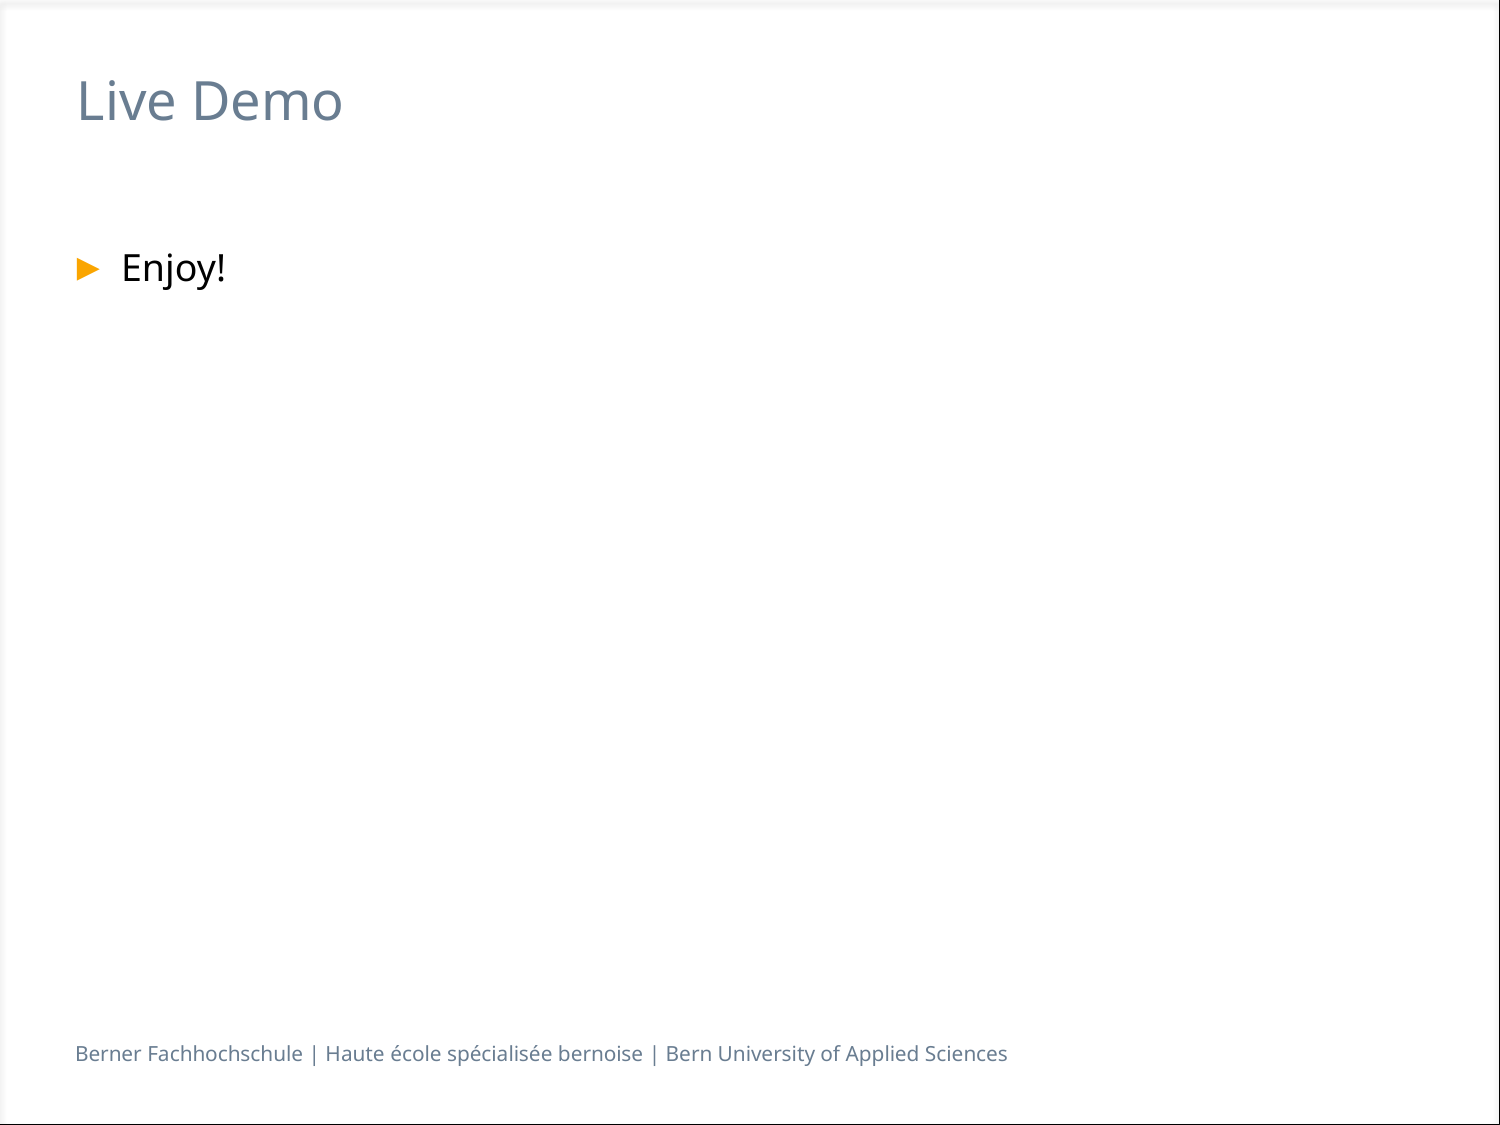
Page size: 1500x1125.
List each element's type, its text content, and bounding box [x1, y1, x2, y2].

title Live Demo [76, 59, 1406, 148]
list Enjoy! [76, 236, 1406, 1004]
